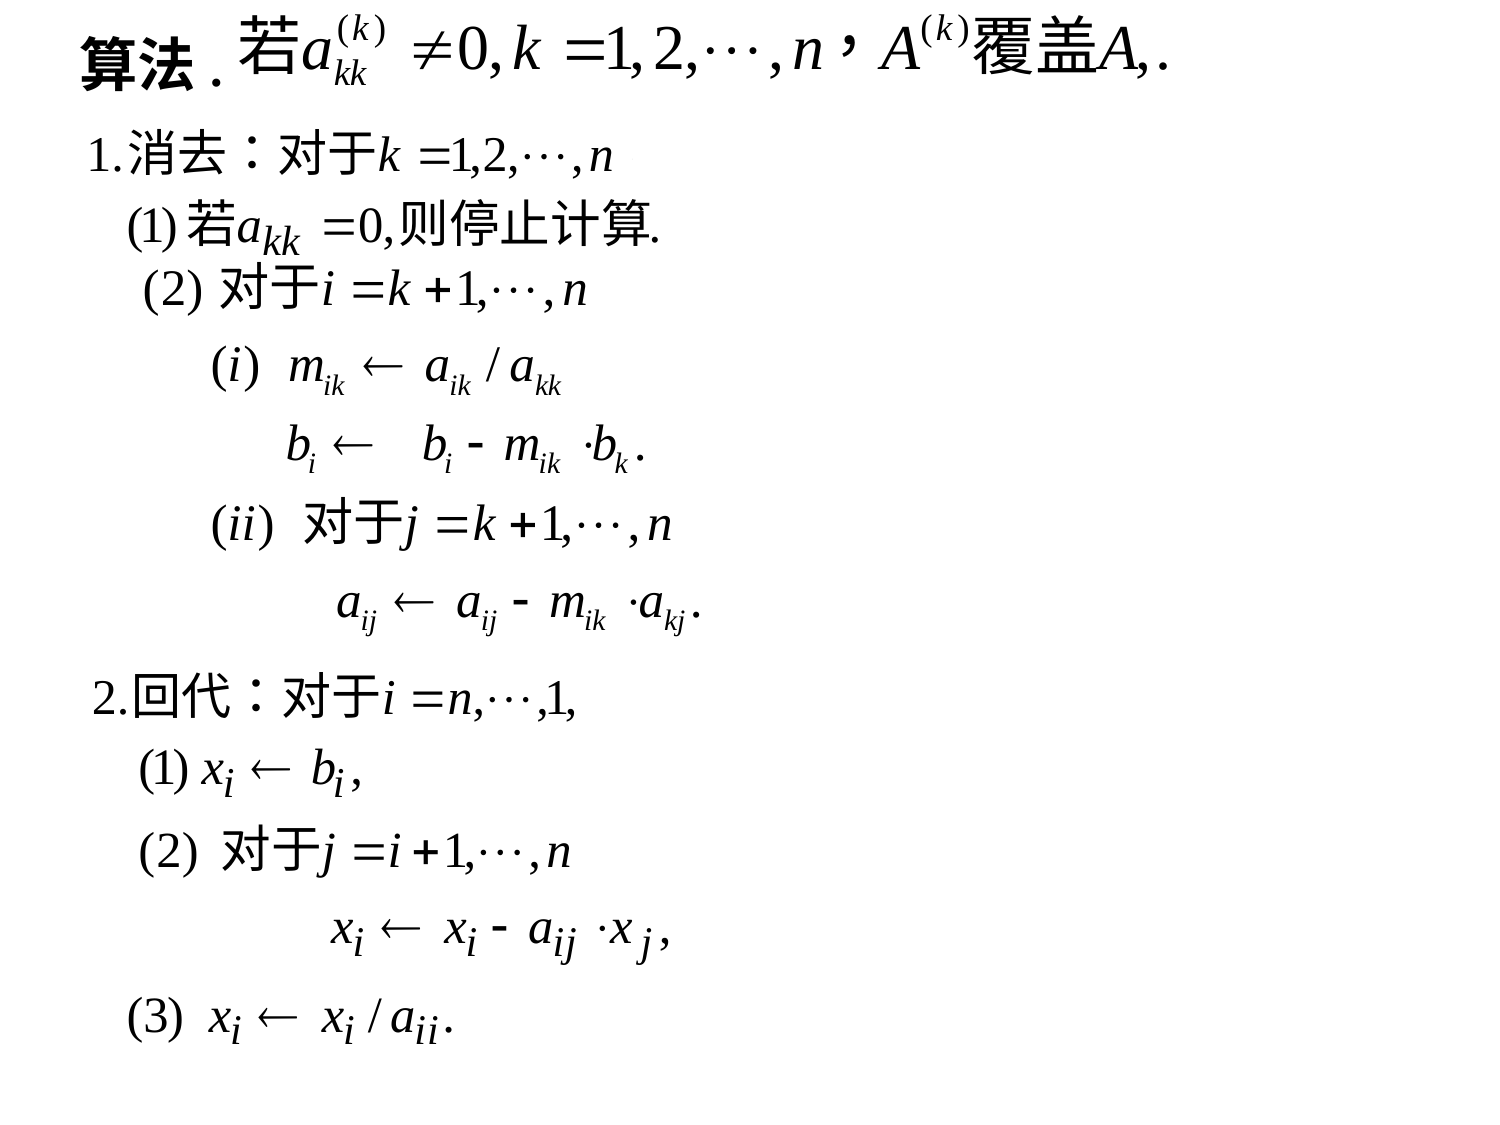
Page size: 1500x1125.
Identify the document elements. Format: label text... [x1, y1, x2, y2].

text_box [135, 255, 708, 649]
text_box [230, 0, 1179, 102]
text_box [123, 196, 662, 262]
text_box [135, 822, 676, 971]
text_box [88, 668, 581, 730]
text_box 算法. [64, 7, 1453, 106]
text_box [88, 125, 633, 186]
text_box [135, 739, 366, 804]
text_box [123, 987, 455, 1052]
